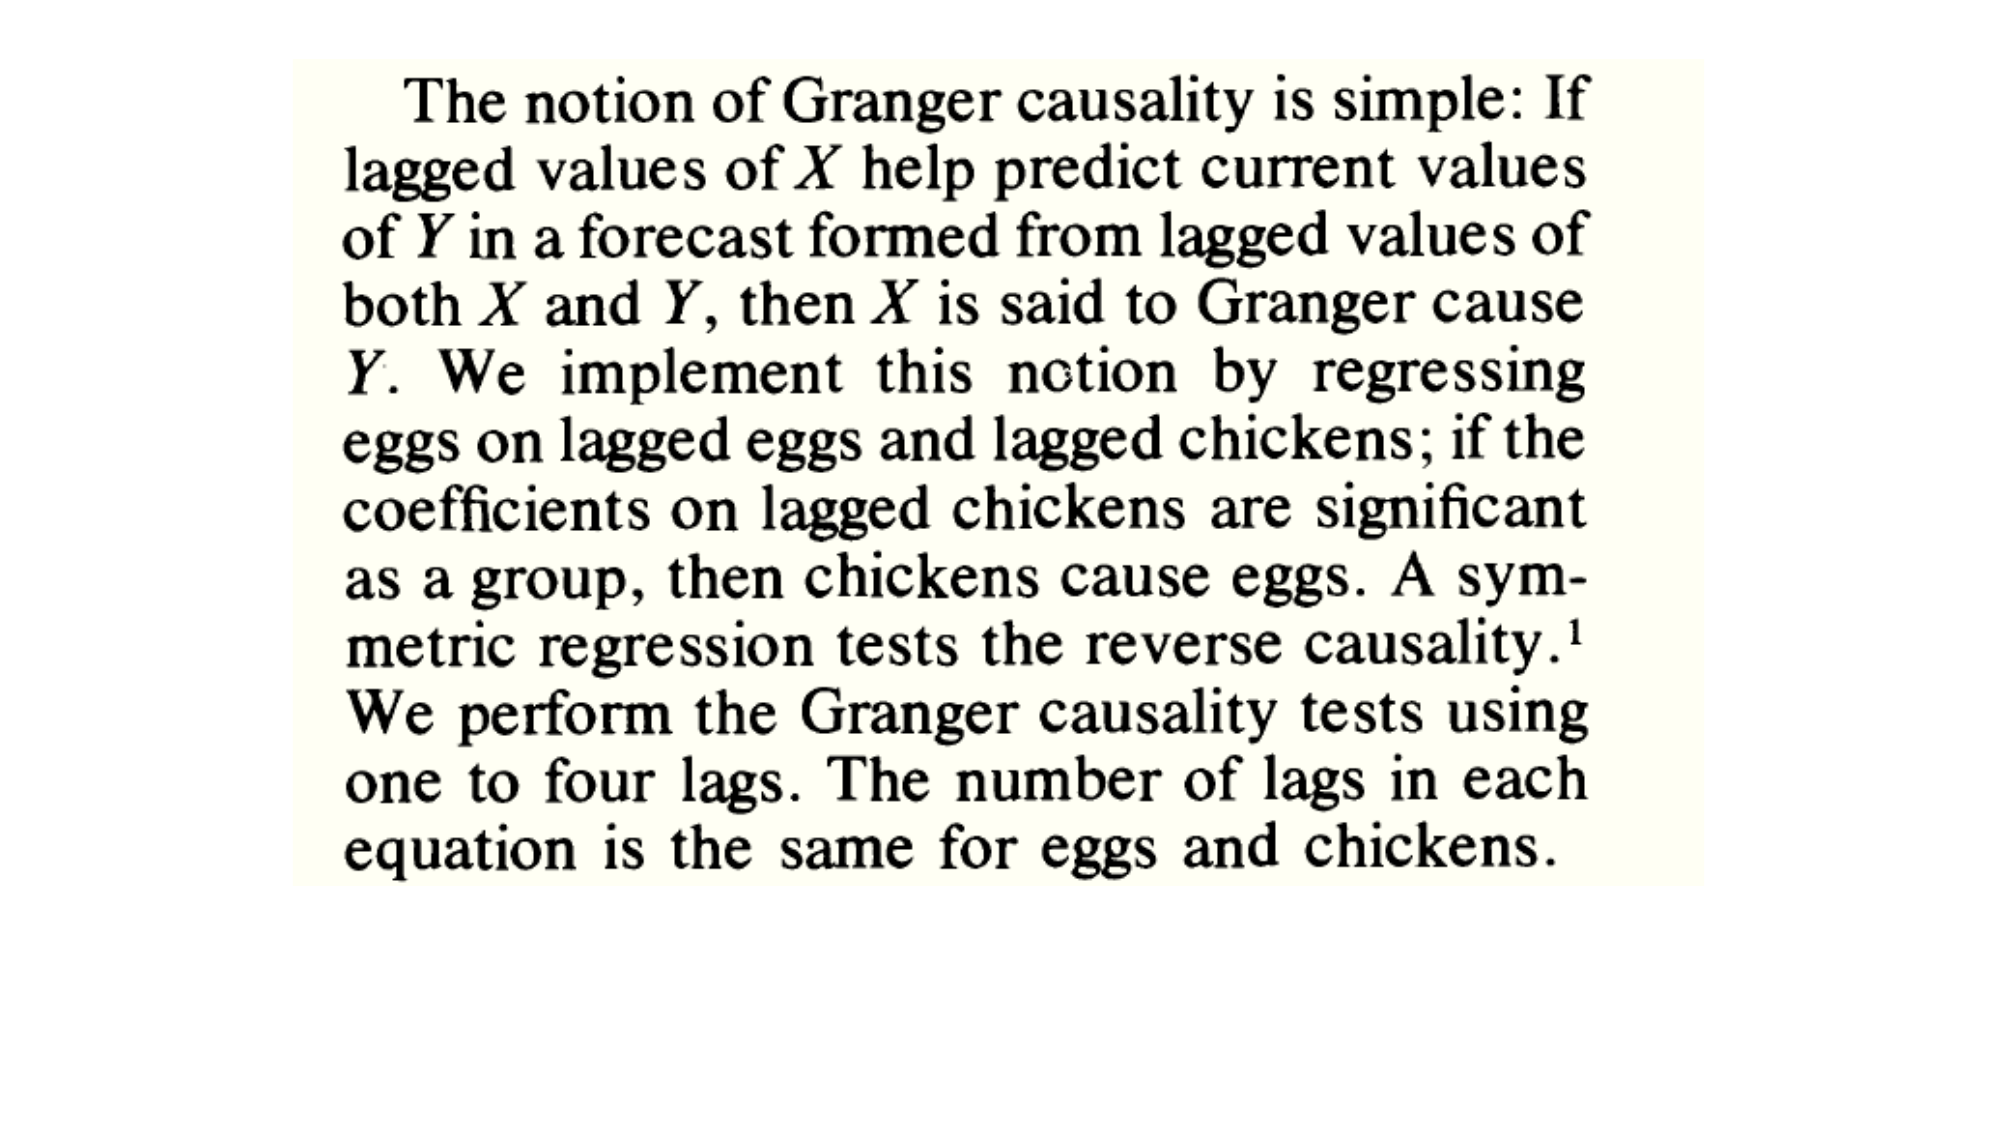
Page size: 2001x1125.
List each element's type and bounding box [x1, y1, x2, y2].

picture [292, 59, 1705, 886]
